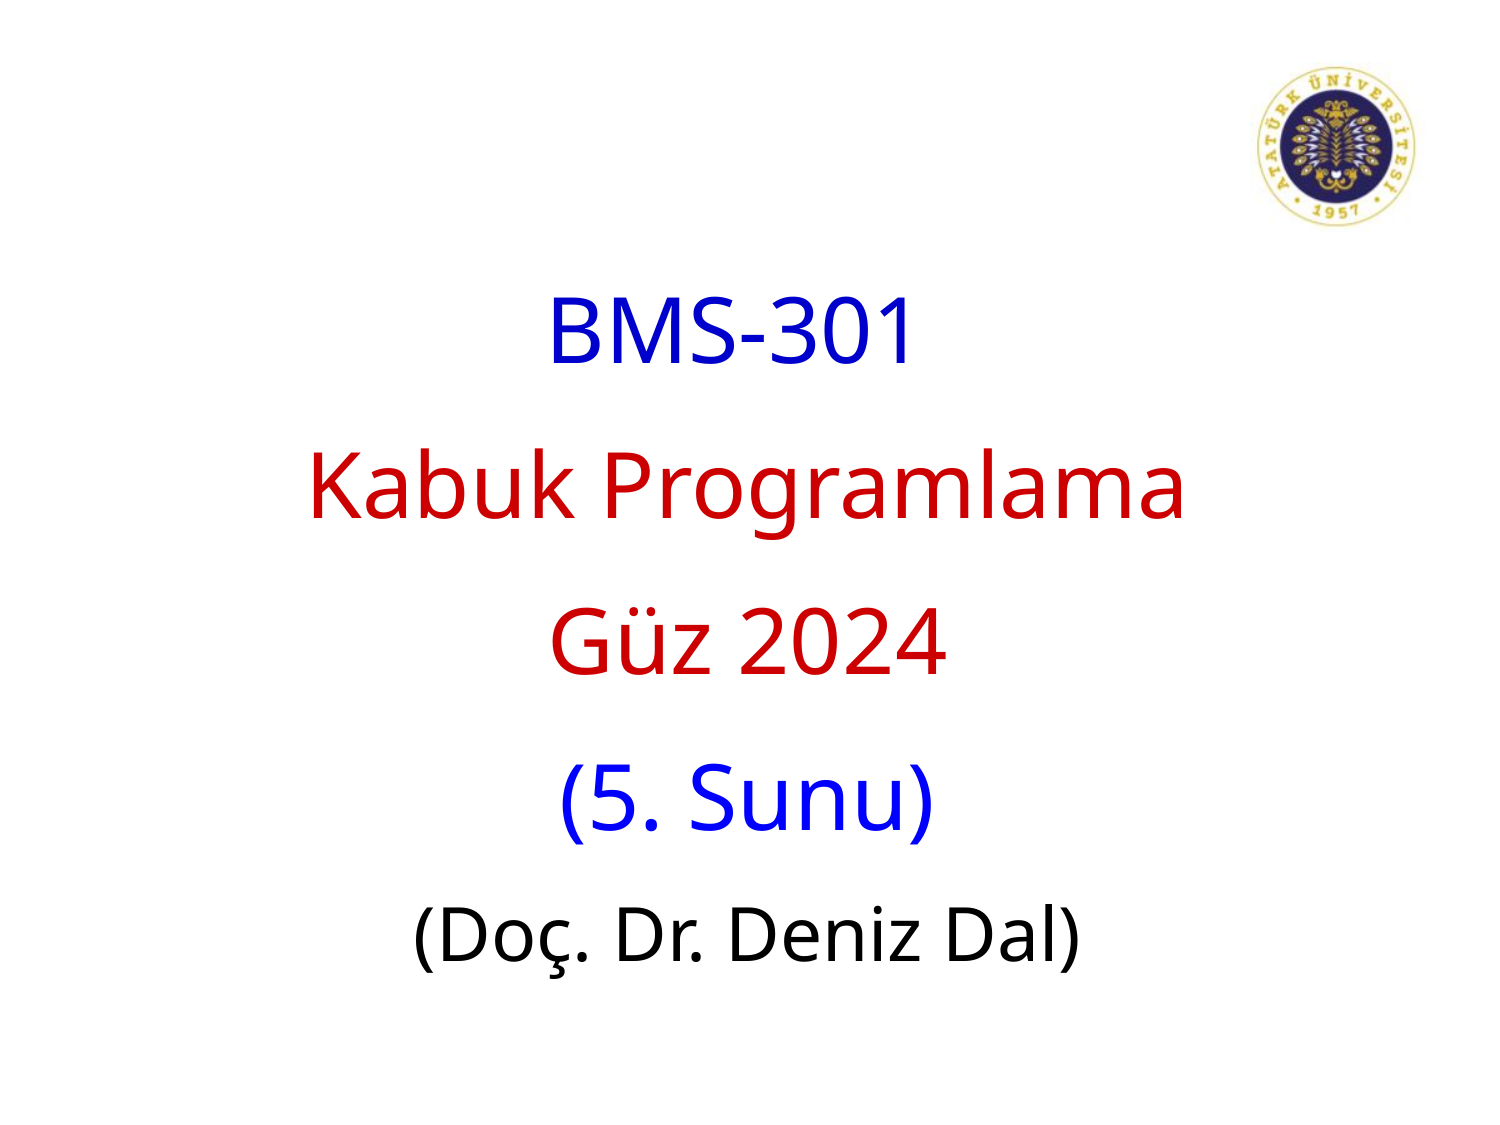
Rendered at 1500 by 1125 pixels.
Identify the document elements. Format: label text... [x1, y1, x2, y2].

text_box BMS-301 Kabuk Programlama Güz 2024 (5. Sunu) (Doç. Dr. Deniz Dal) [0, 264, 1498, 984]
picture [1249, 62, 1426, 232]
